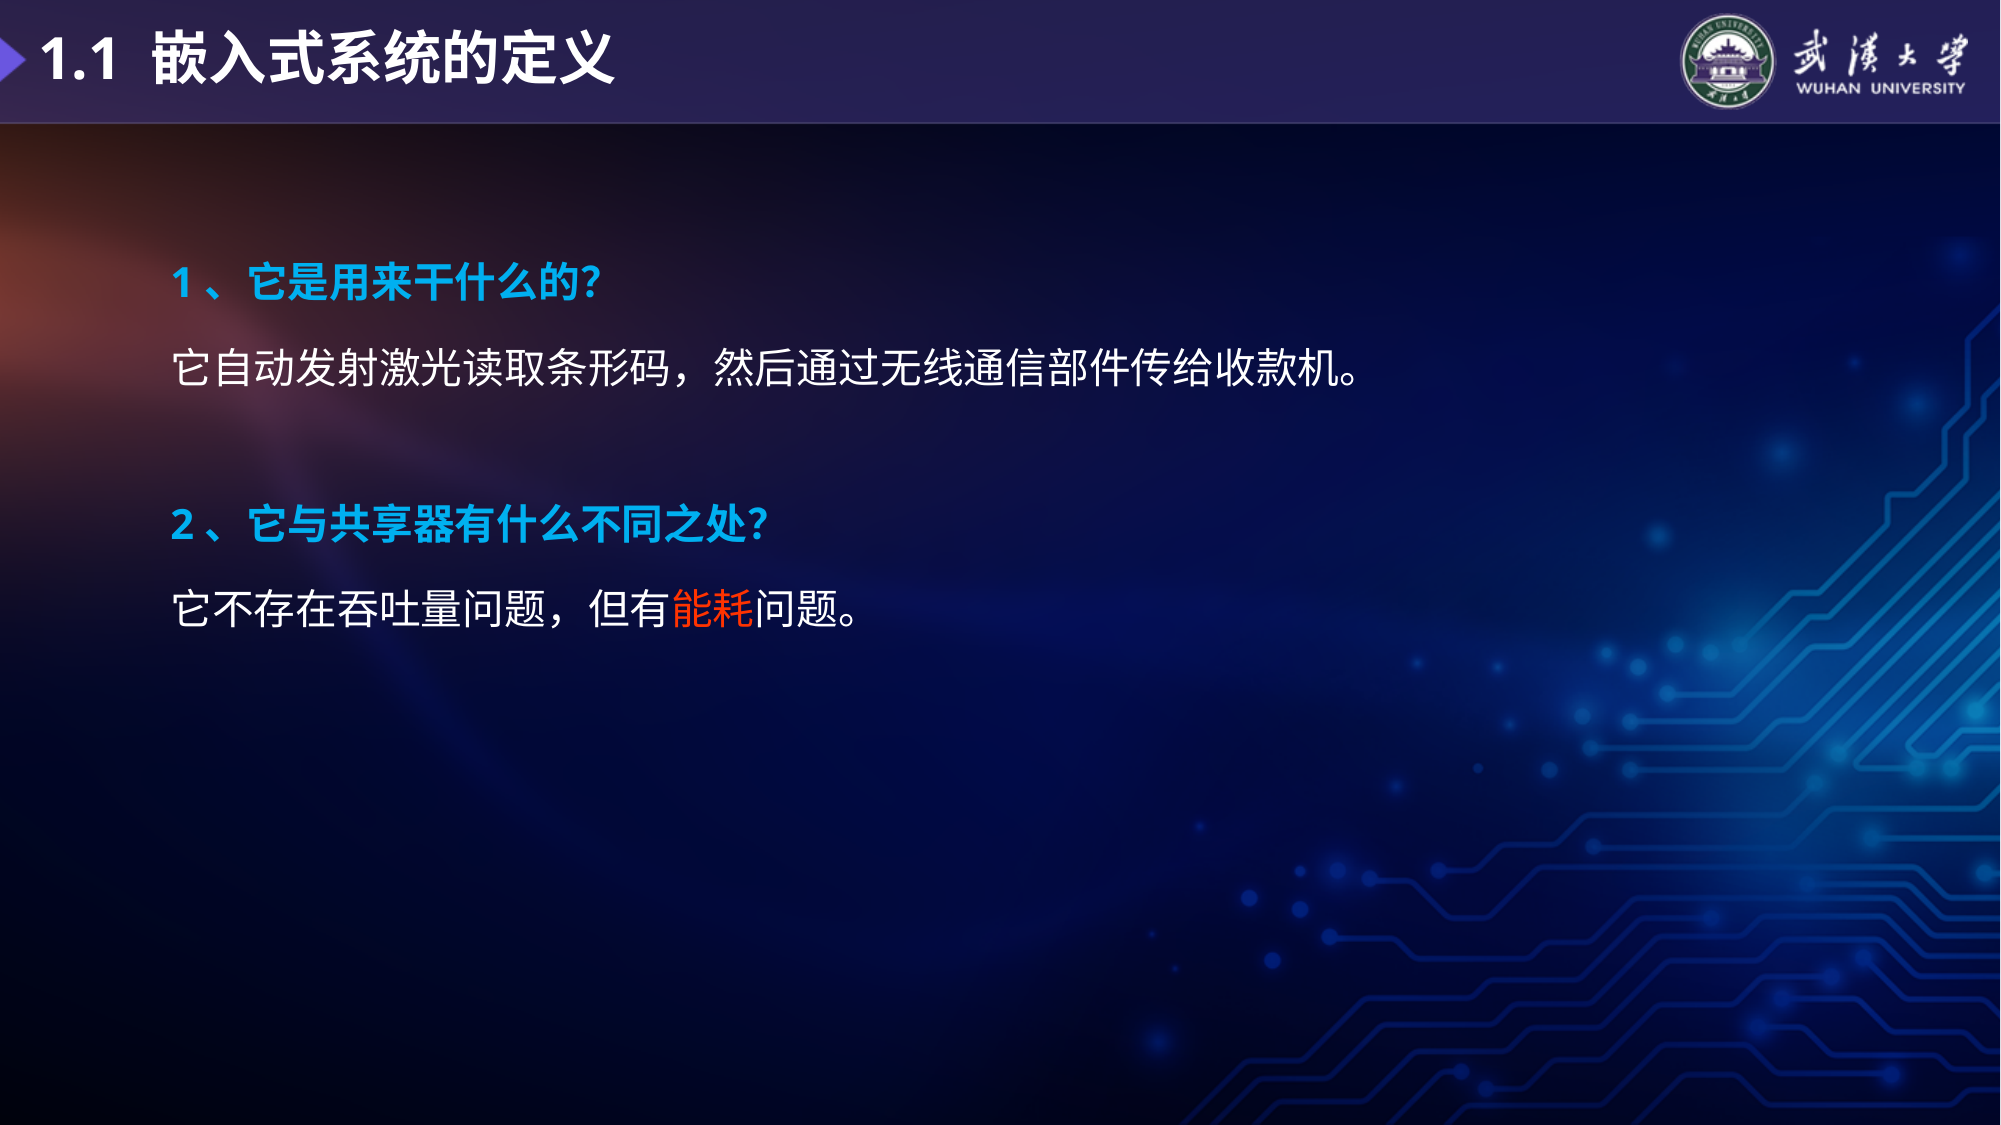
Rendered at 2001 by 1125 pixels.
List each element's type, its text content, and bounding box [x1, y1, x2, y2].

text_box 它不存在吞吐量问题，但有能耗问题。 [155, 565, 1759, 640]
title 1.1 嵌入式系统的定义 [23, 0, 1364, 122]
picture [0, 0, 2001, 1125]
text_box 1、它是用来干什么的？ [155, 237, 1066, 313]
text_box 它自动发射激光读取条形码，然后通过无线通信部件传给收款机。 [155, 324, 1759, 400]
text_box 2、它与共享器有什么不同之处？ [155, 481, 1476, 556]
